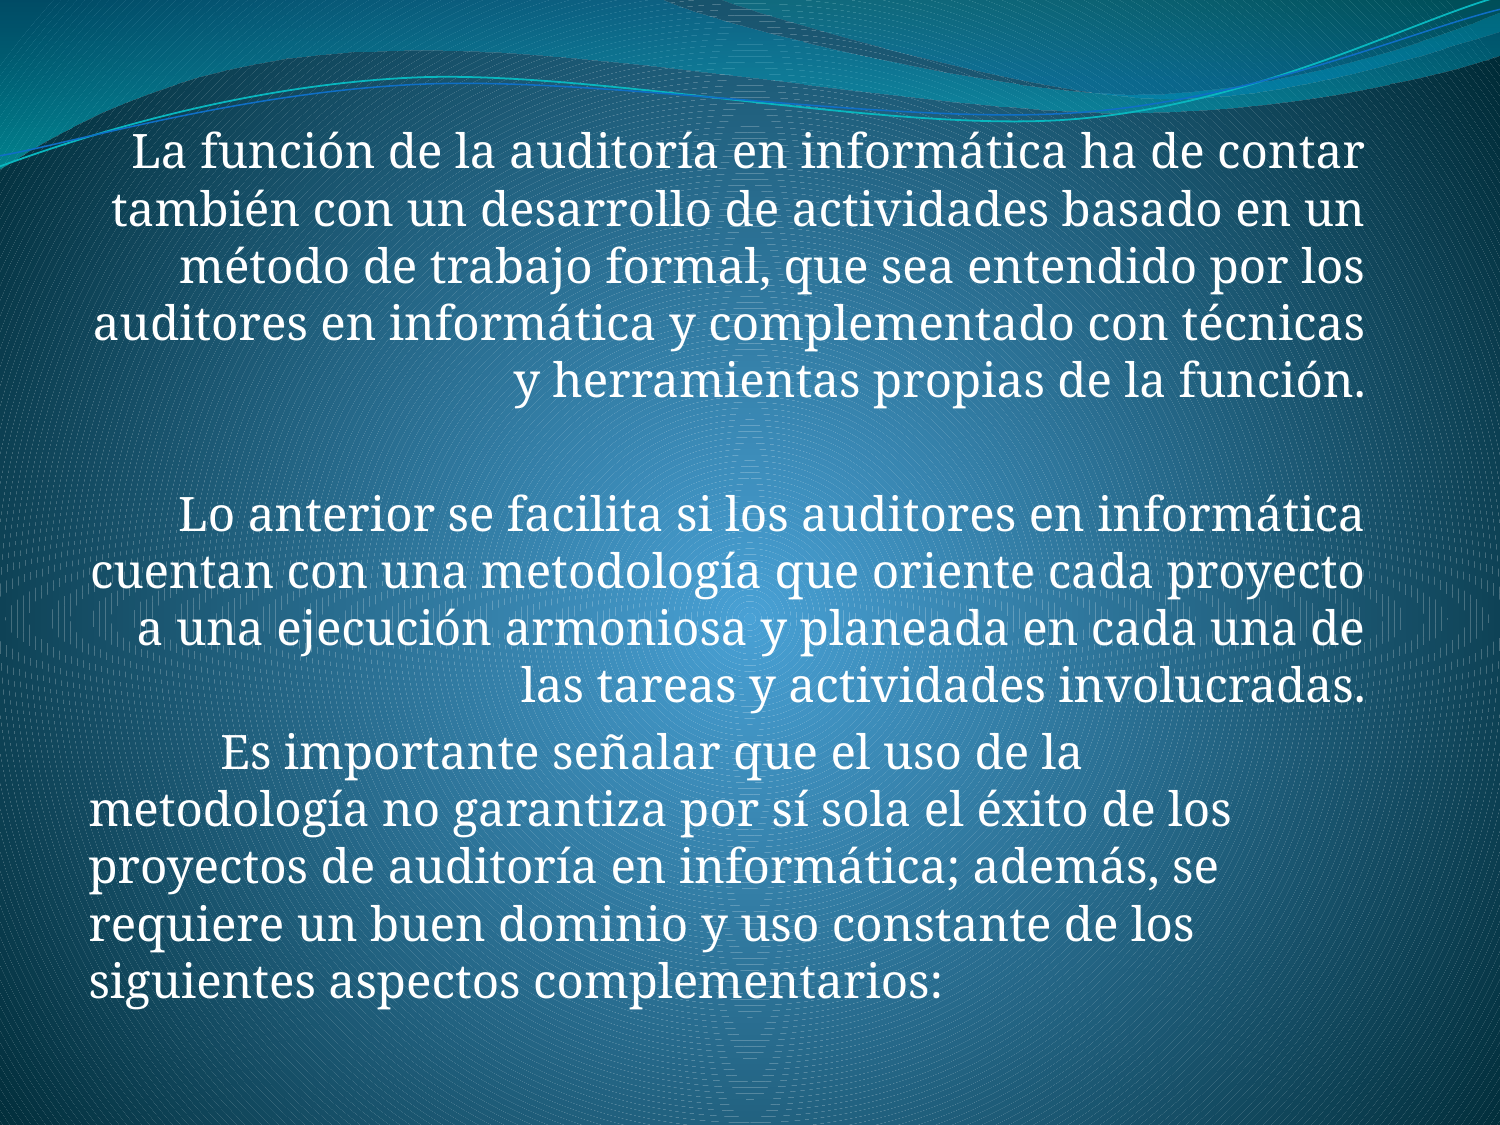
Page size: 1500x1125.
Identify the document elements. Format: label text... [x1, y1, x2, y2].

subtitle La función de la auditoría en informática ha de contar también con un desarrollo de actividades basado en un método de trabajo formal, que sea entendido por los auditores en informática y complementado con técnicas y herramientas propias de la función. Lo anterior se facilita si los auditores en informática cuentan con una metodología que oriente cada proyecto a una ejecución armoniosa y planeada en cada una de las tareas y actividades involucradas. Es importante señalar que el uso de la metodología no garantiza por sí sola el éxito de los proyectos de auditoría en informática; además, se requiere un buen dominio y uso constante de los siguientes aspectos complementarios: [88, 113, 1377, 1030]
